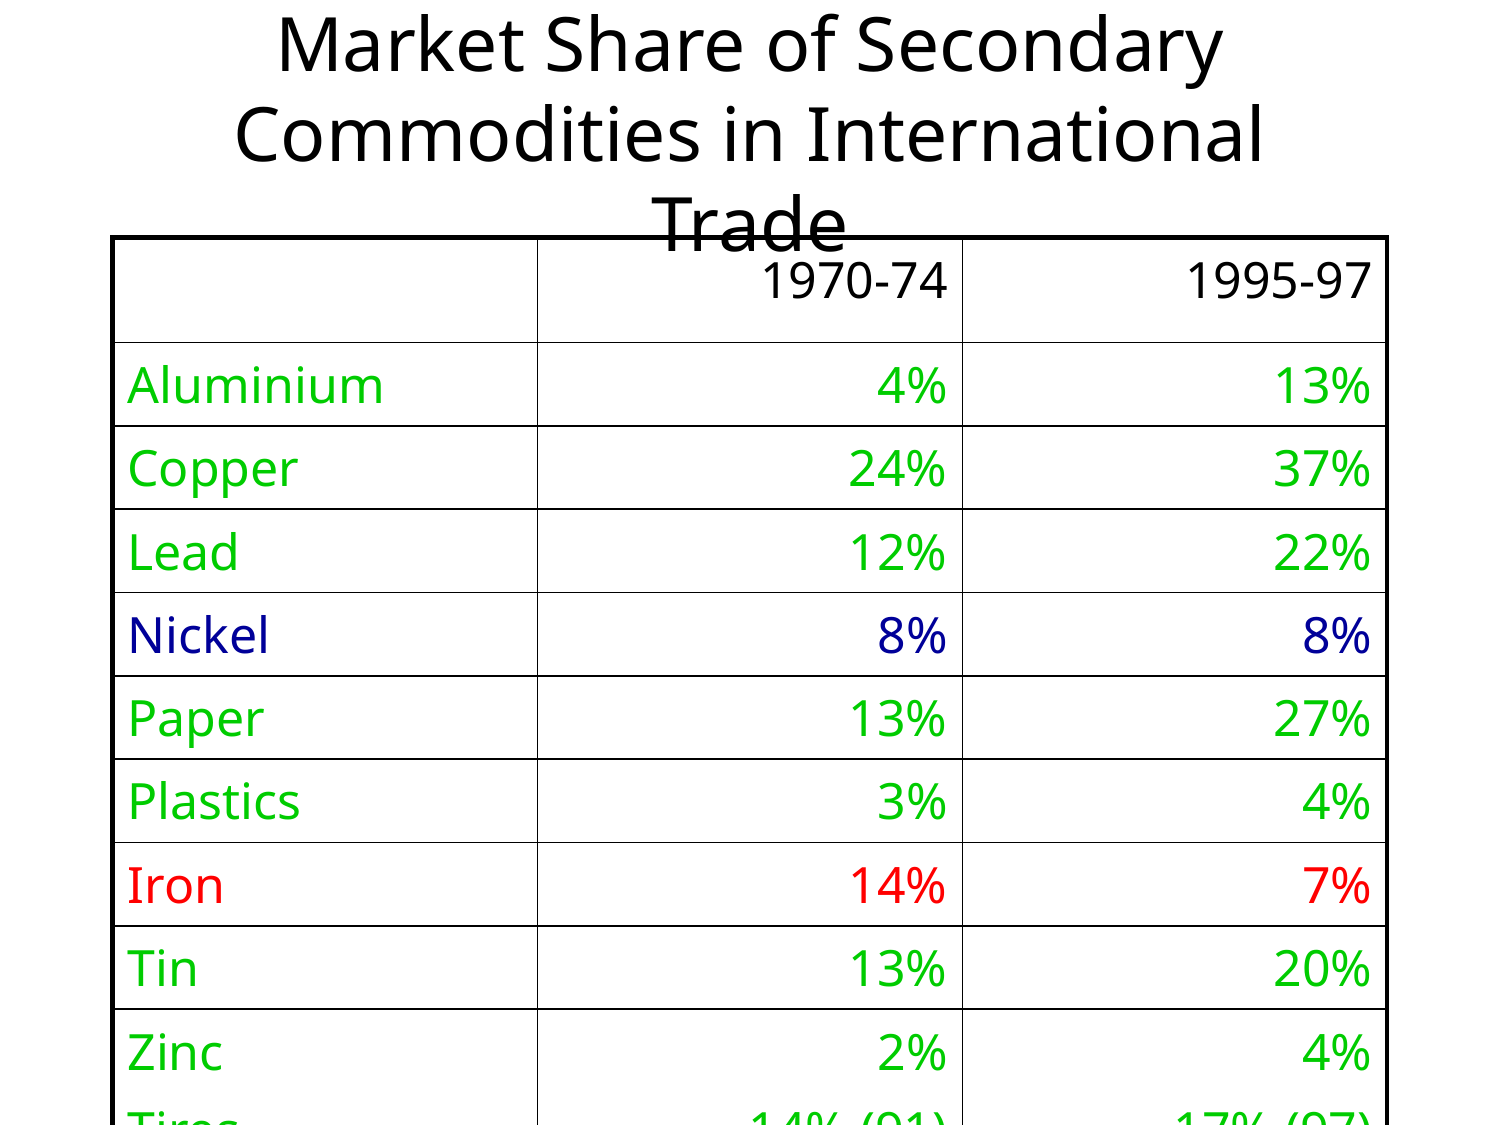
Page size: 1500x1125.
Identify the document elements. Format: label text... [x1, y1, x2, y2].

table_cell Aluminium [115, 343, 537, 425]
table_header [115, 240, 537, 342]
table_header 1970-74 [538, 240, 962, 342]
table_cell Nickel [115, 593, 537, 675]
table_cell Plastics [115, 760, 537, 842]
table_cell 4% [538, 343, 962, 425]
table_cell 22% [963, 510, 1385, 592]
title Market Share of Secondary Commodities in International Trade [112, 37, 1388, 226]
table_cell 20% [963, 927, 1385, 1008]
table_cell Copper [115, 427, 537, 508]
table_cell 12% [538, 510, 962, 592]
table_cell Lead [115, 510, 537, 592]
table_cell Tin [115, 927, 537, 1008]
table_cell 37% [963, 427, 1385, 508]
table_cell 2% 14% (91) [538, 1010, 962, 1125]
table_cell Iron [115, 843, 537, 925]
table_cell 8% [538, 593, 962, 675]
table_cell 3% [538, 760, 962, 842]
table_cell Paper [115, 677, 537, 758]
table_cell Zinc Tires [115, 1010, 537, 1125]
table_cell 8% [963, 593, 1385, 675]
table_cell 13% [538, 677, 962, 758]
table_cell 24% [538, 427, 962, 508]
table_cell 14% [538, 843, 962, 925]
table_cell 4% [963, 760, 1385, 842]
table_cell 27% [963, 677, 1385, 758]
table_cell 7% [963, 843, 1385, 925]
table_cell 4% 17% (97) [963, 1010, 1385, 1125]
table_header 1995-97 [963, 240, 1385, 342]
table_cell 13% [538, 927, 962, 1008]
table_cell 13% [963, 343, 1385, 425]
